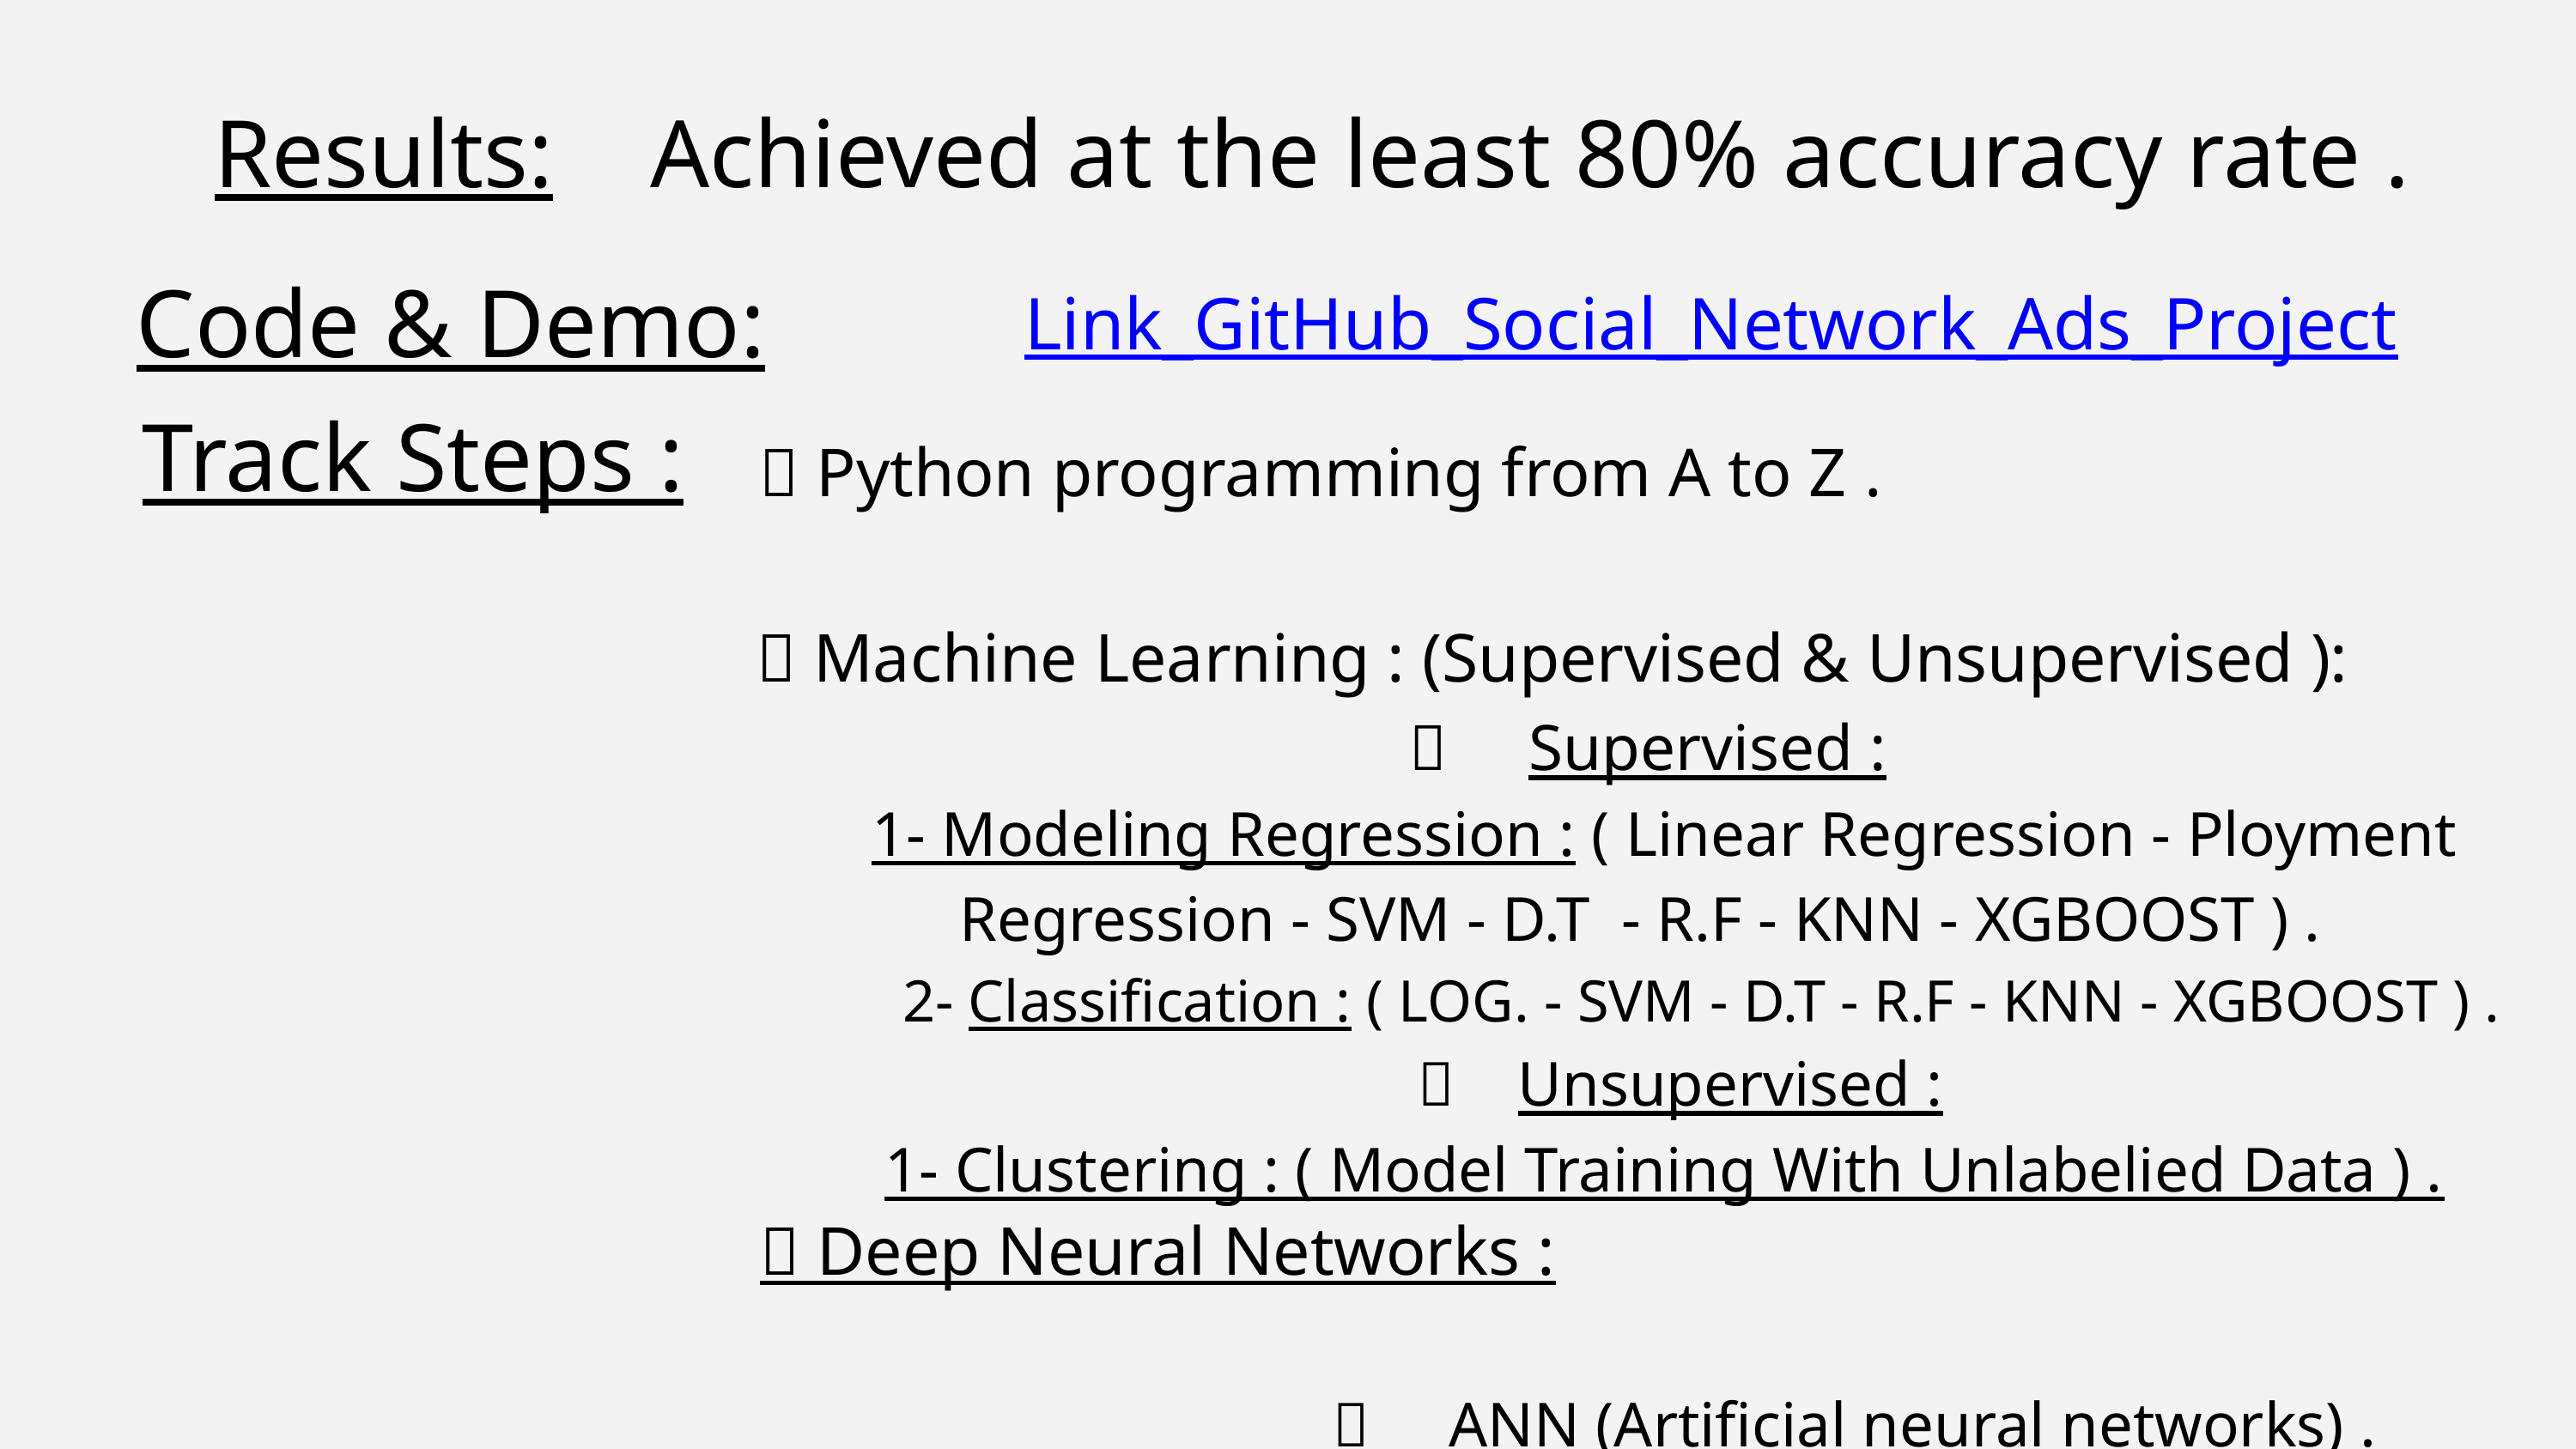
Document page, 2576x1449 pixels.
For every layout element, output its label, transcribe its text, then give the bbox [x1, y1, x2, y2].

text_box Code & Demo: [32, 246, 870, 377]
text_box Results: Achieved at the least 80% accuracy rate . [125, 76, 2501, 206]
text_box Track Steps : [32, 379, 794, 511]
text_box ✅ Python programming from A to Z . ✅ Machine Learning : (Supervised & Unsupervised ): 🔶 Supervised : 1- Modeling Regression : ( Linear Regression - Ployment Regression - SVM - D.T - R.F - KNN - XGBOOST ) . 2- Classification : ( LOG. - SVM - D.T - R.F - KNN - XGBOOST ) . 🔶 Unsupervised : 1- Clustering : ( Model Training With Unlabelied Data ) . ✅ Deep Neural Networks : 🔶 ANN (Artificial neural networks) . 🔶 CNN ( Image classification ) . 🔶 RNN ( Time series data ) . [751, 417, 2576, 1449]
text_box Link_GitHub_Social_Network_Ads_Project [943, 275, 2480, 376]
